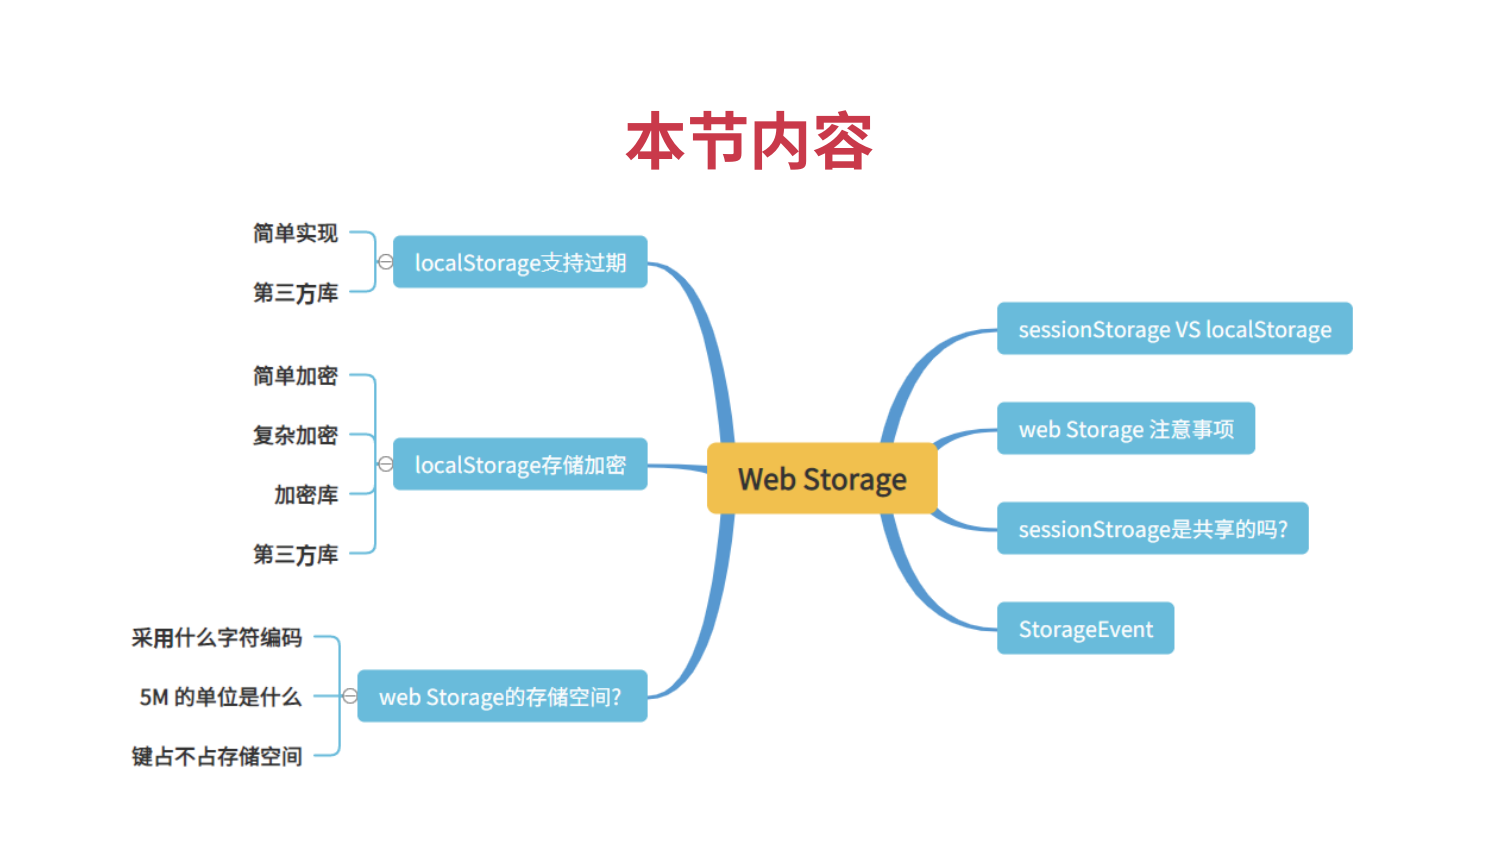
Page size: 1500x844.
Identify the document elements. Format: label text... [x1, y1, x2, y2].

picture [109, 197, 1391, 787]
text_box 本节内容 [609, 94, 890, 185]
